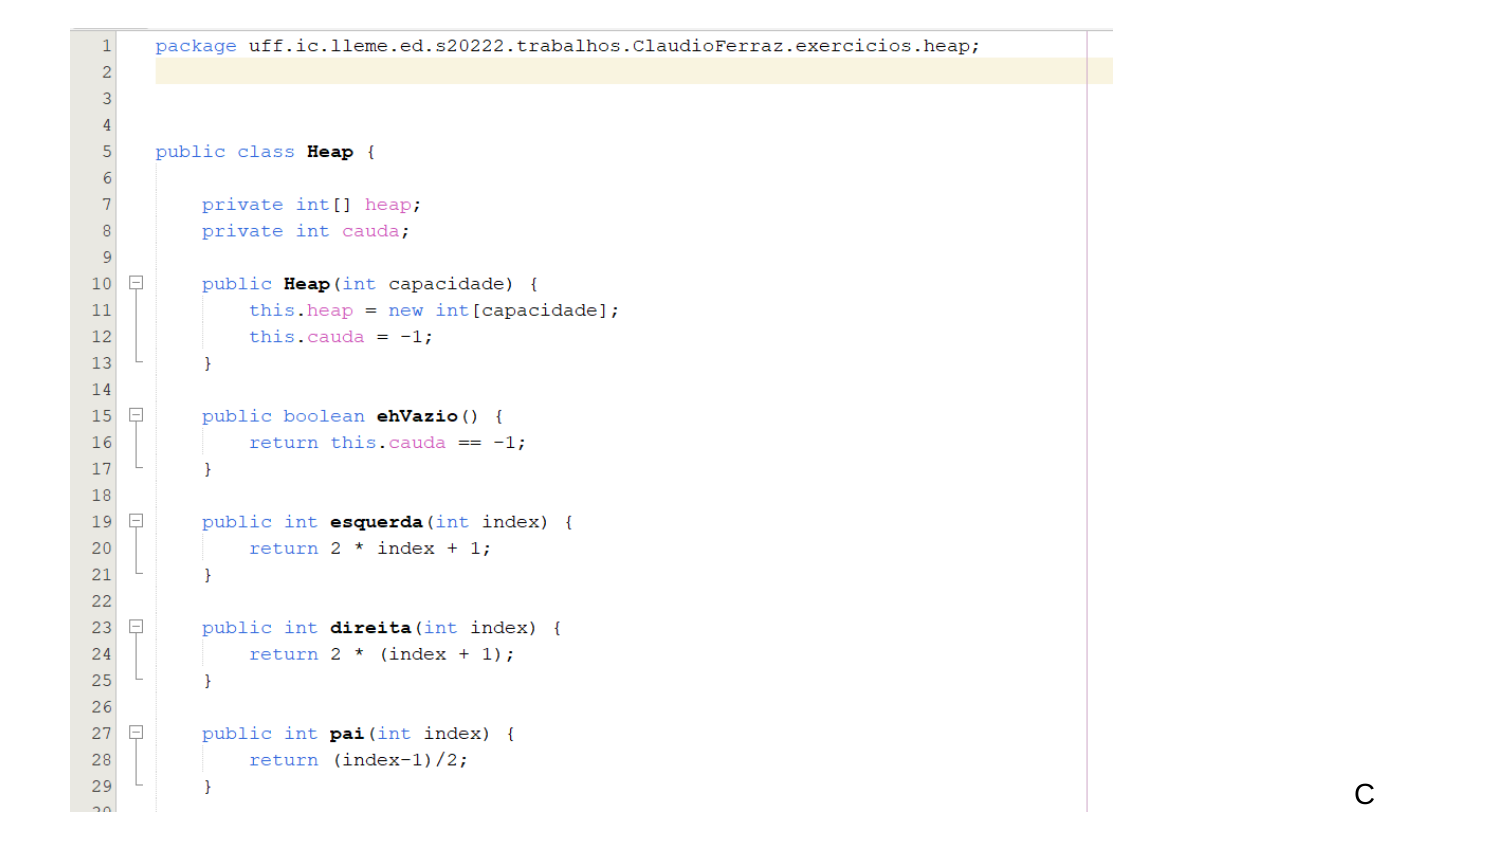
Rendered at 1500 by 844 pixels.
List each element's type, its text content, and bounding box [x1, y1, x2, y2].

text_box C [1339, 760, 1500, 826]
picture [70, 28, 1113, 812]
